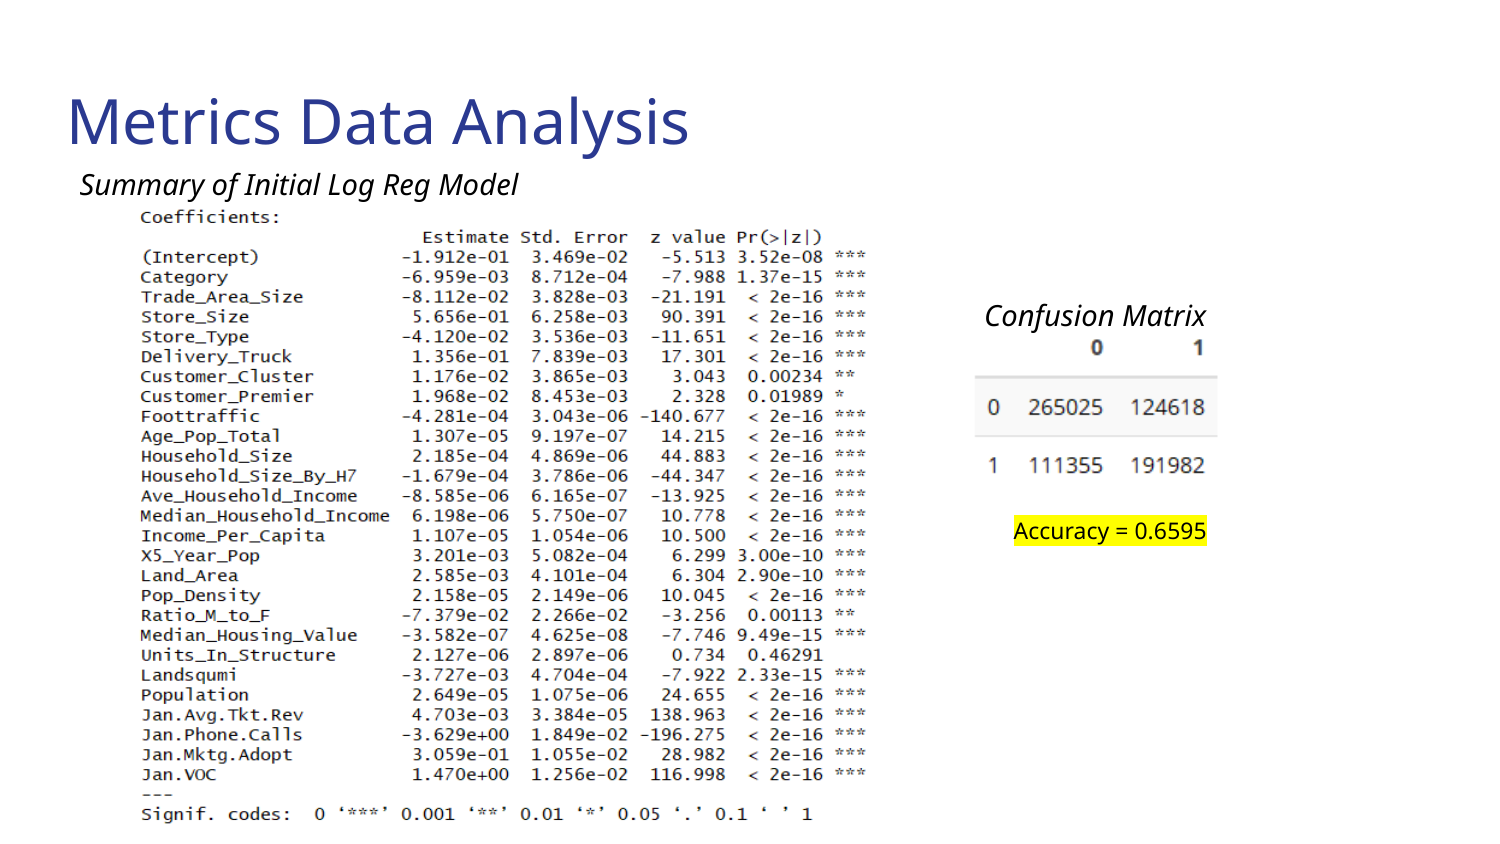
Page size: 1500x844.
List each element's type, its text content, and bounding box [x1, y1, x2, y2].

text_box Confusion Matrix [969, 282, 1224, 334]
picture [968, 335, 1225, 489]
text_box Accuracy = 0.6595 [997, 501, 1224, 562]
title Metrics Data Analysis [51, 67, 1449, 167]
text_box Summary of Initial Log Reg Model [64, 151, 550, 203]
picture [134, 202, 874, 830]
